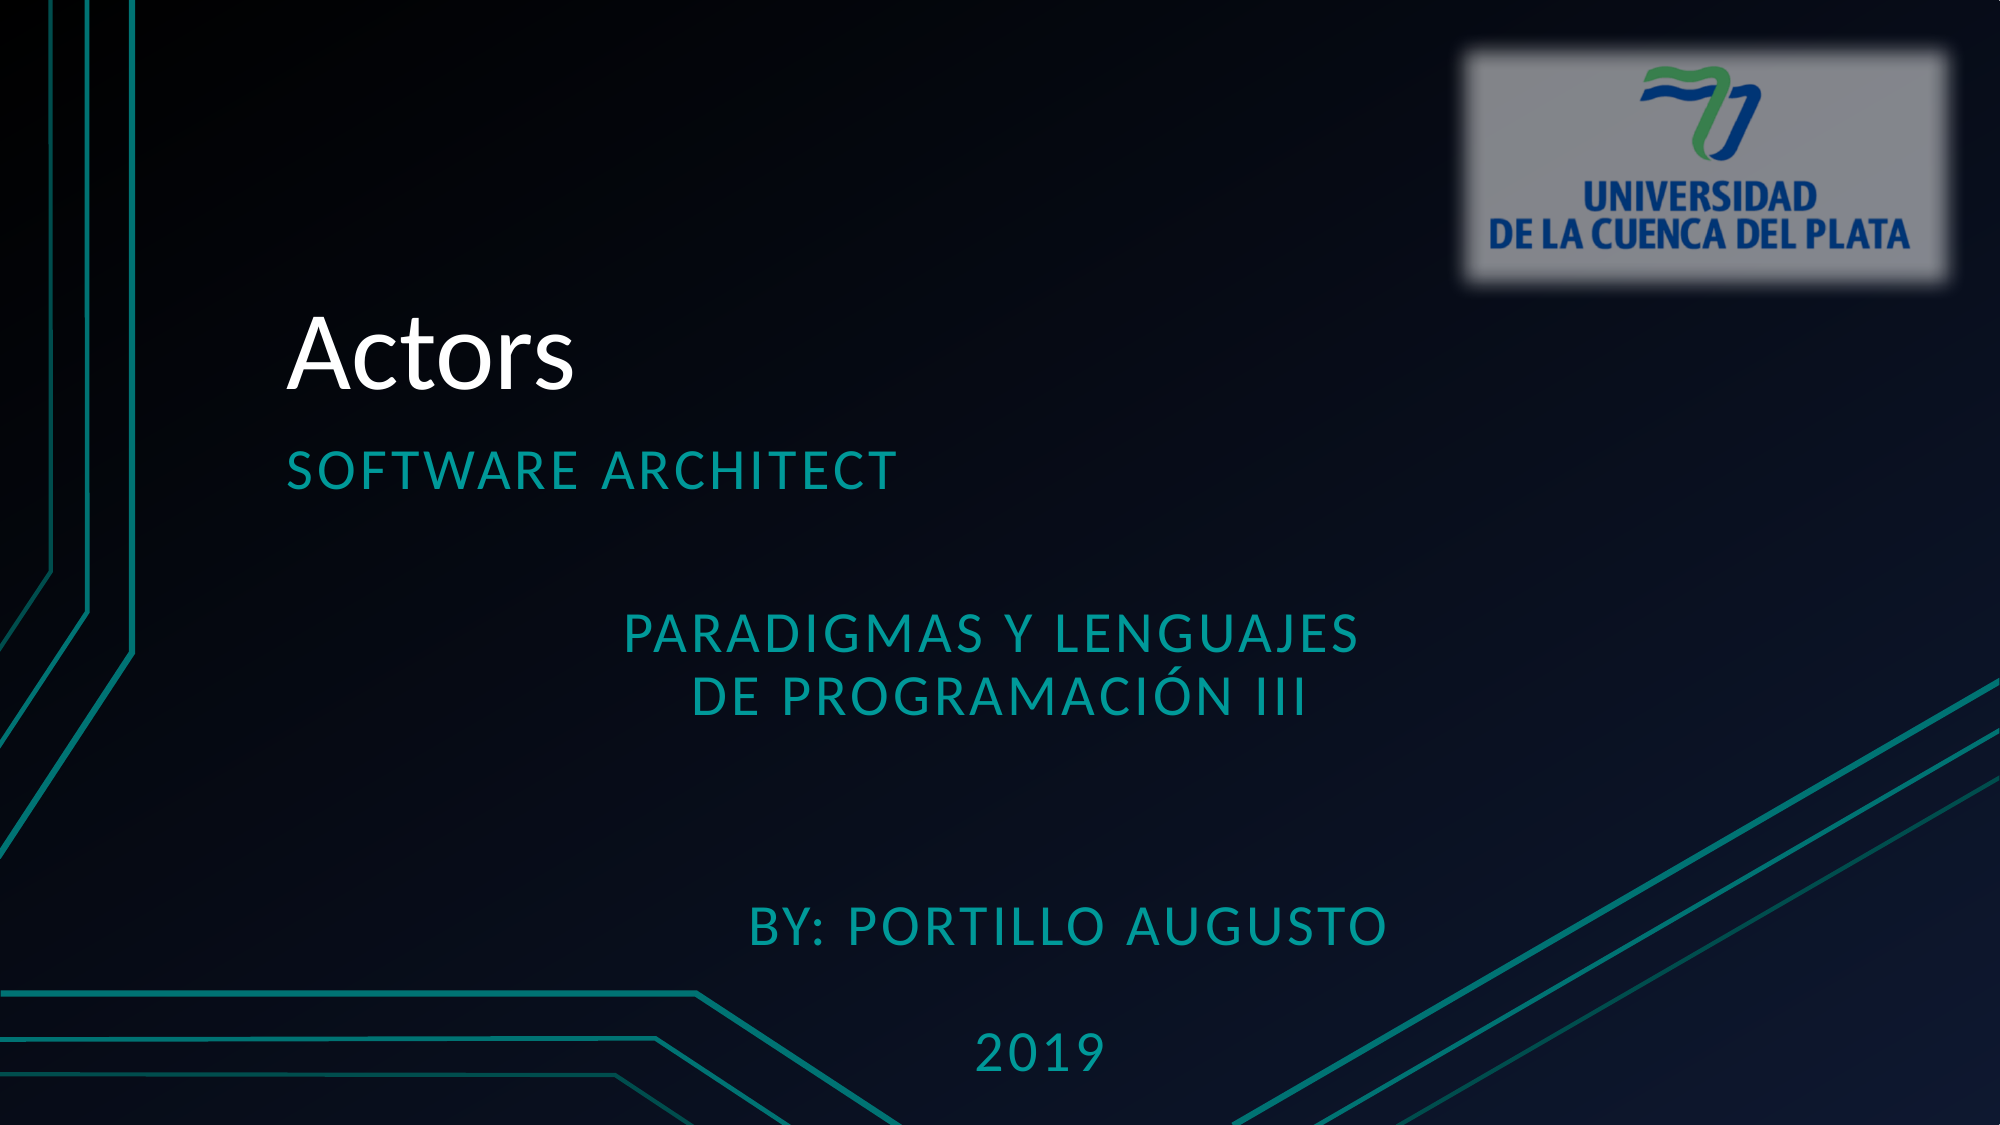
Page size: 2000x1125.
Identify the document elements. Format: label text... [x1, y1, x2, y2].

title Actors [266, 95, 1700, 424]
text_box By: Portillo augusto 2019 [728, 885, 2000, 1125]
text_box Paradigmas y lenguajes de programación iii [283, 592, 1717, 881]
subtitle Software architect [266, 429, 1700, 717]
picture [1426, 0, 1973, 346]
